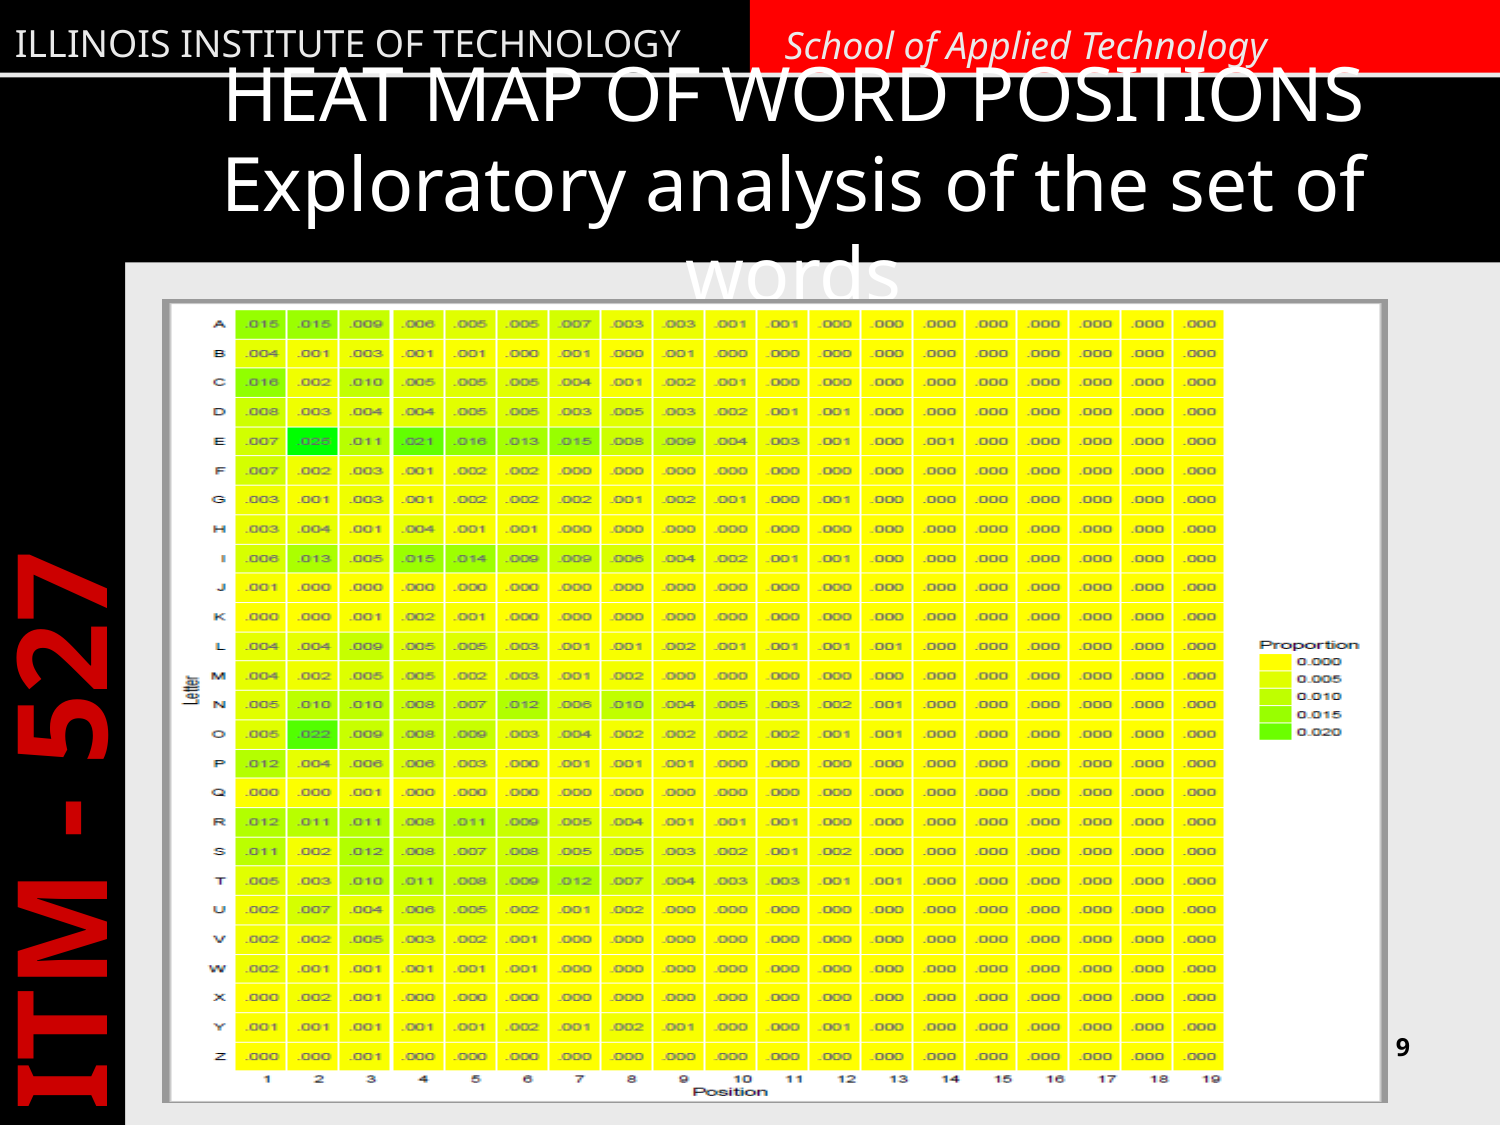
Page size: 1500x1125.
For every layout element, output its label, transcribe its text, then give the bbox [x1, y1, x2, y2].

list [162, 299, 1388, 1103]
title HEAT MAP OF WORD POSITIONS Exploratory analysis of the set of words [162, 87, 1426, 276]
slide_number 9 [1391, 1024, 1426, 1103]
